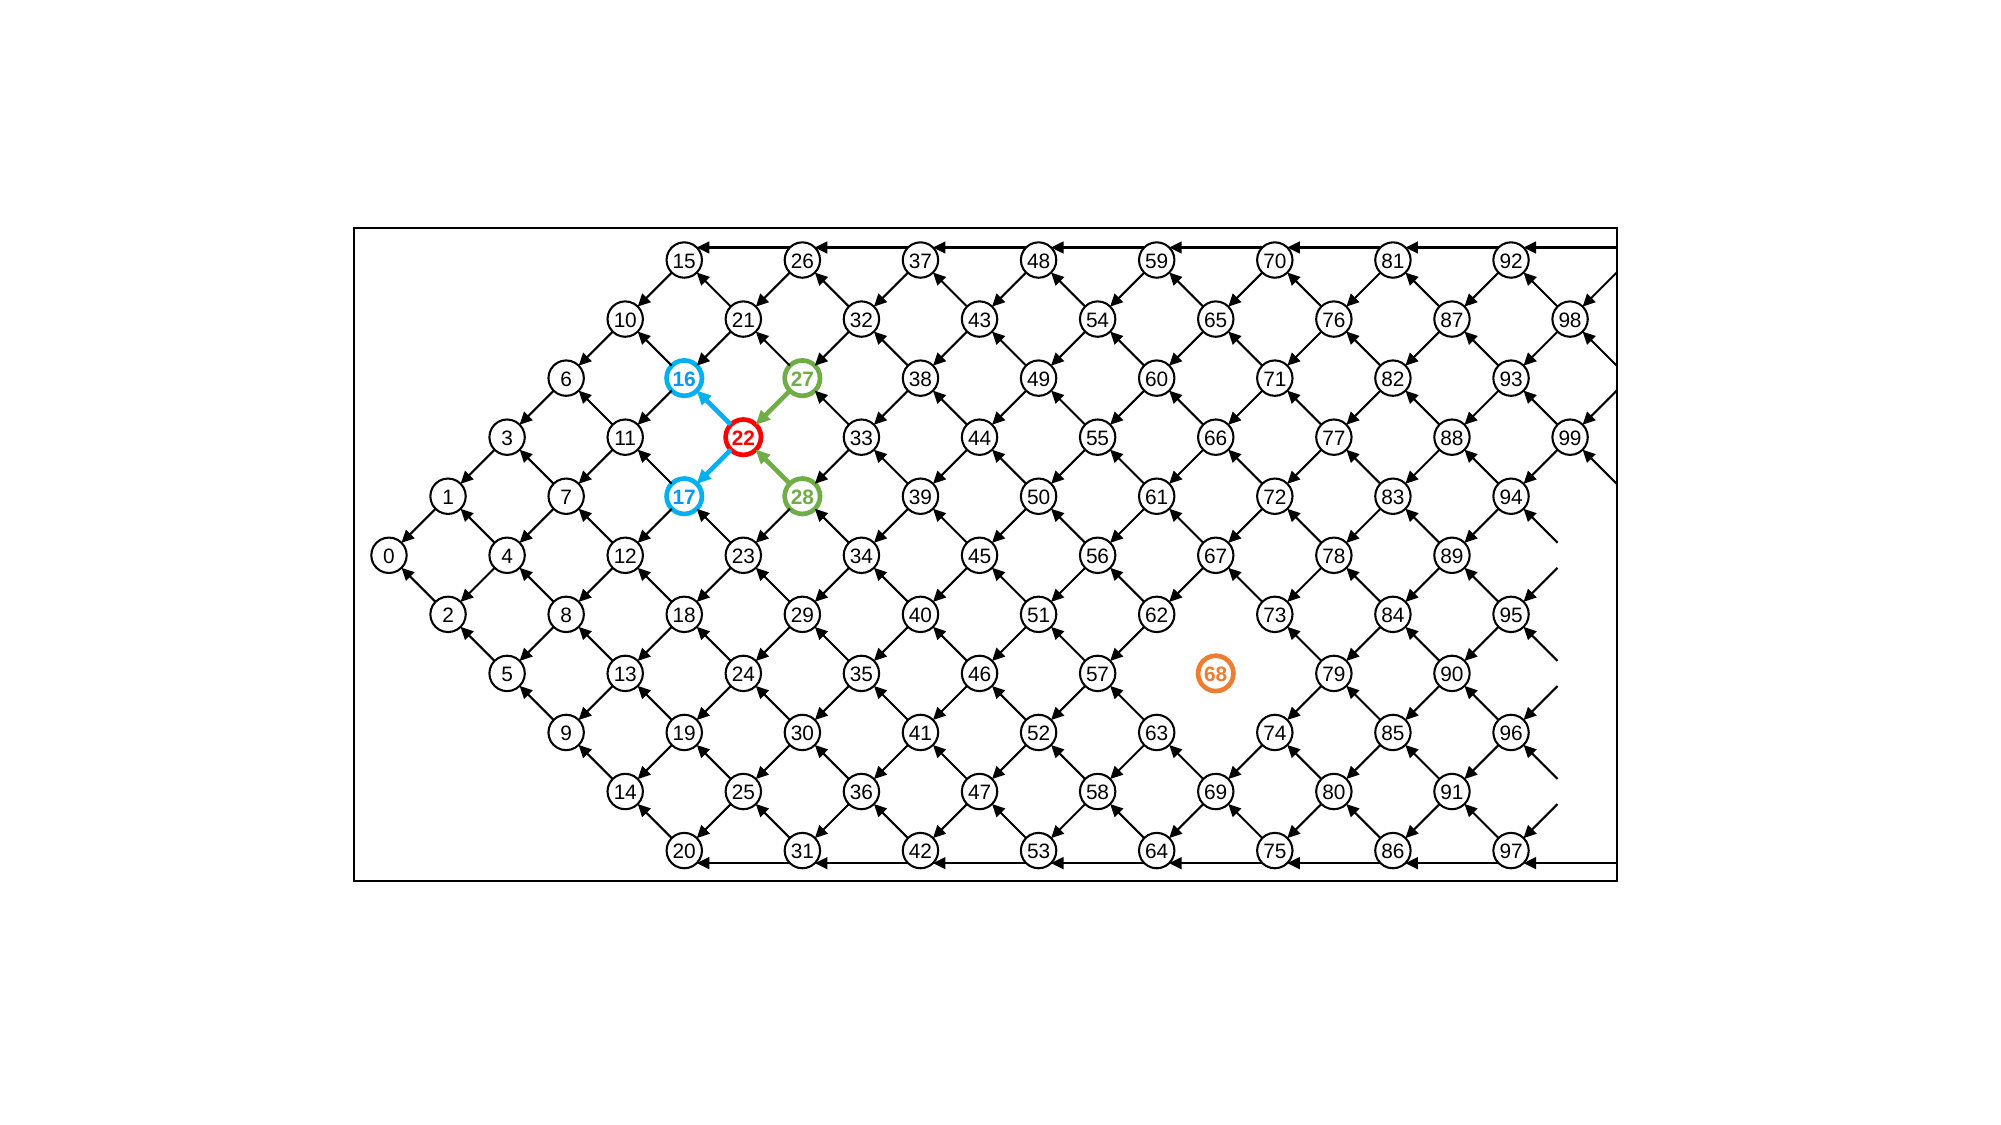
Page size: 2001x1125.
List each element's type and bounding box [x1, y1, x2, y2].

text_box [354, 227, 1617, 882]
